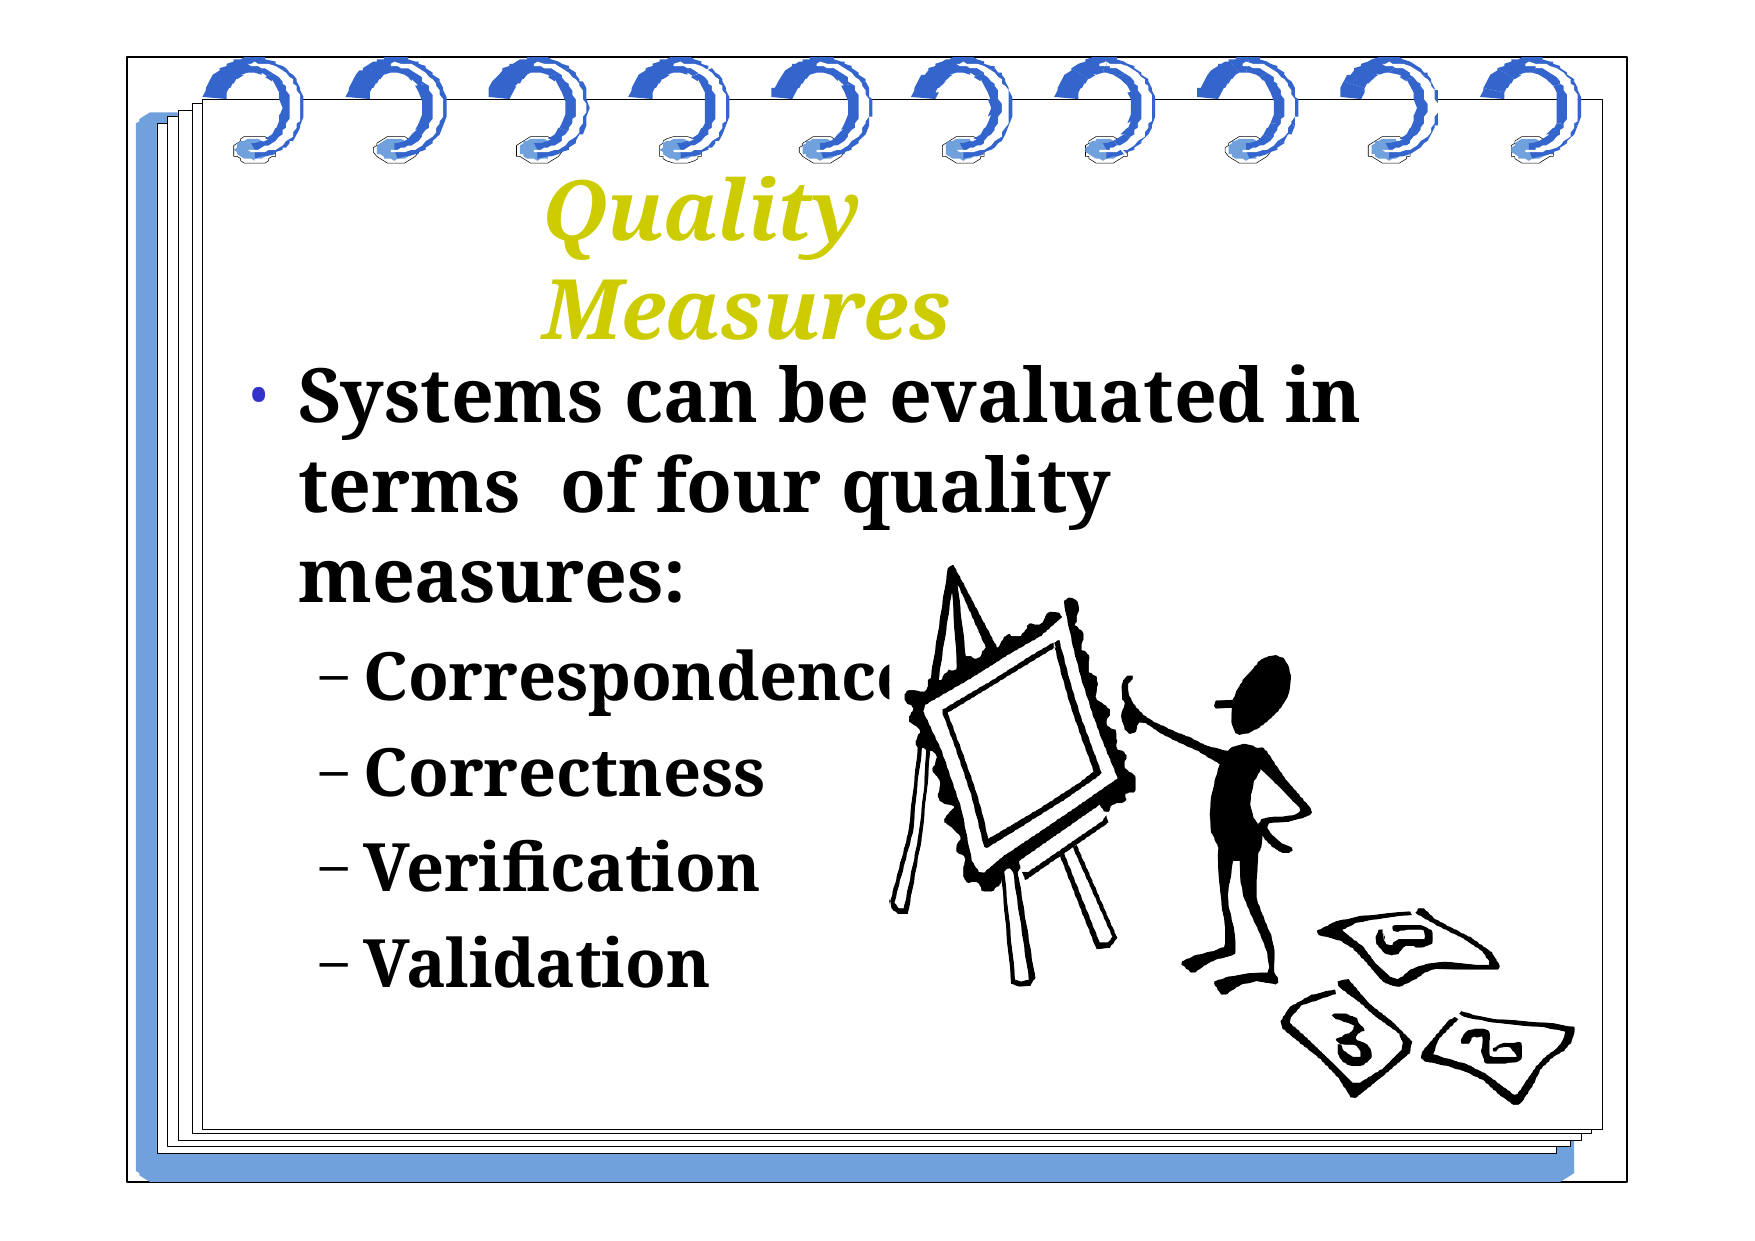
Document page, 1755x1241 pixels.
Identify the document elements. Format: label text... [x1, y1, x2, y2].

title Quality Measures [540, 154, 1214, 345]
text_box Systems can be evaluated in terms of four quality measures: Correspondence Correctness Verification Validation [240, 345, 1474, 1001]
picture [889, 564, 1575, 1106]
